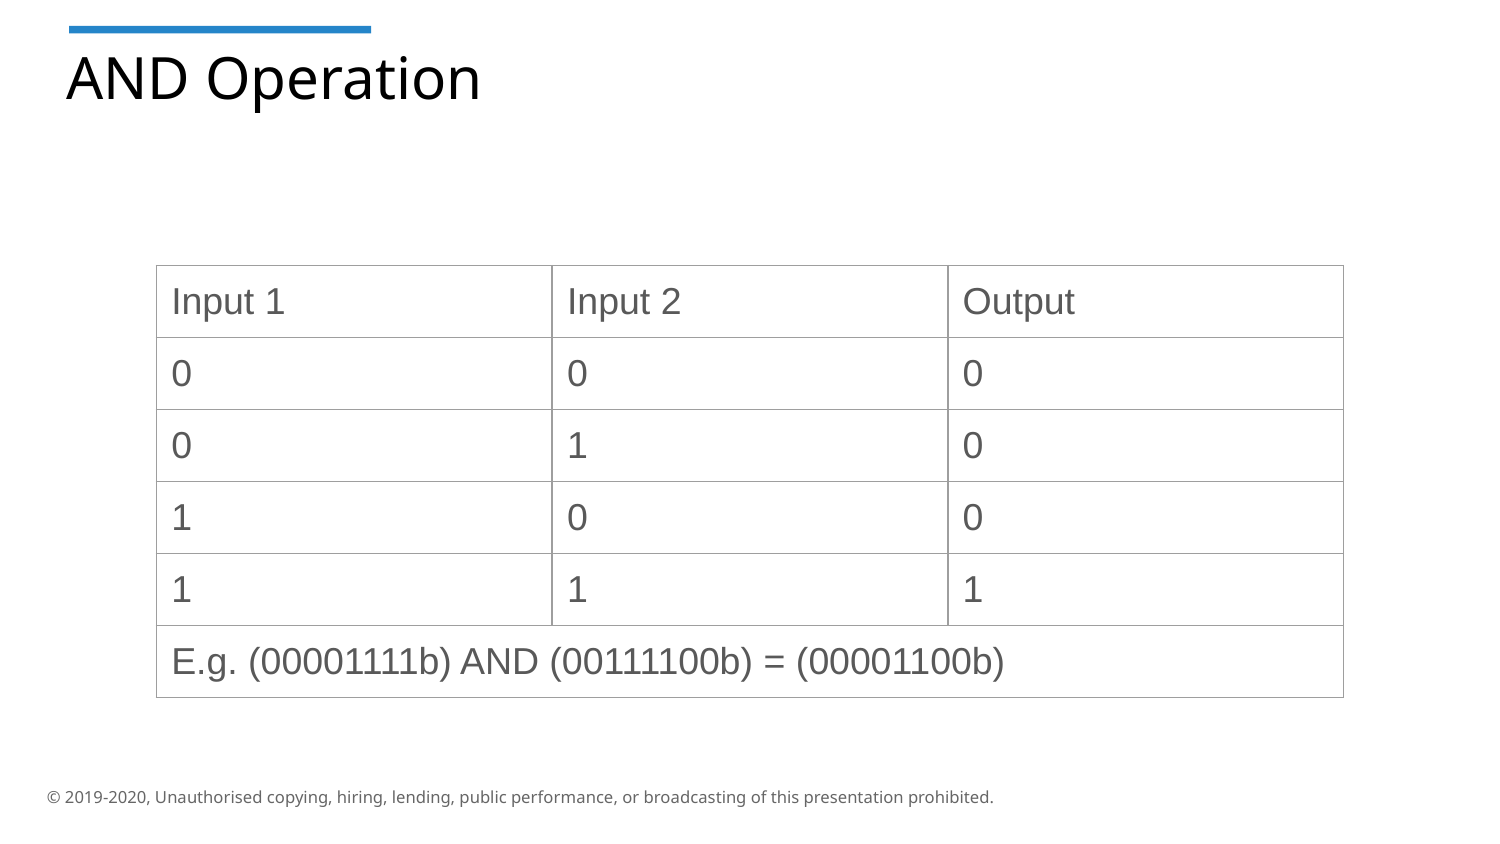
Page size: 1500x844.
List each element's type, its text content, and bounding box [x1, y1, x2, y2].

table_cell E.g. (00001111b) AND (00111100b) = (00001100b) [157, 626, 1343, 697]
table_cell 1 [553, 410, 947, 481]
table_cell 0 [157, 410, 551, 481]
table_cell 0 [553, 338, 947, 409]
table_header Input 1 [157, 266, 551, 337]
table_header Input 2 [553, 266, 947, 337]
table_cell 1 [157, 482, 551, 553]
table_cell 1 [157, 554, 551, 625]
table_cell 1 [553, 554, 947, 625]
table_cell 0 [949, 410, 1343, 481]
table_cell 0 [157, 338, 551, 409]
table_header Output [949, 266, 1343, 337]
table_cell 0 [949, 482, 1343, 553]
title AND Operation [51, 25, 1449, 120]
table_cell 1 [949, 554, 1343, 625]
table_cell 0 [553, 482, 947, 553]
table_cell 0 [949, 338, 1343, 409]
